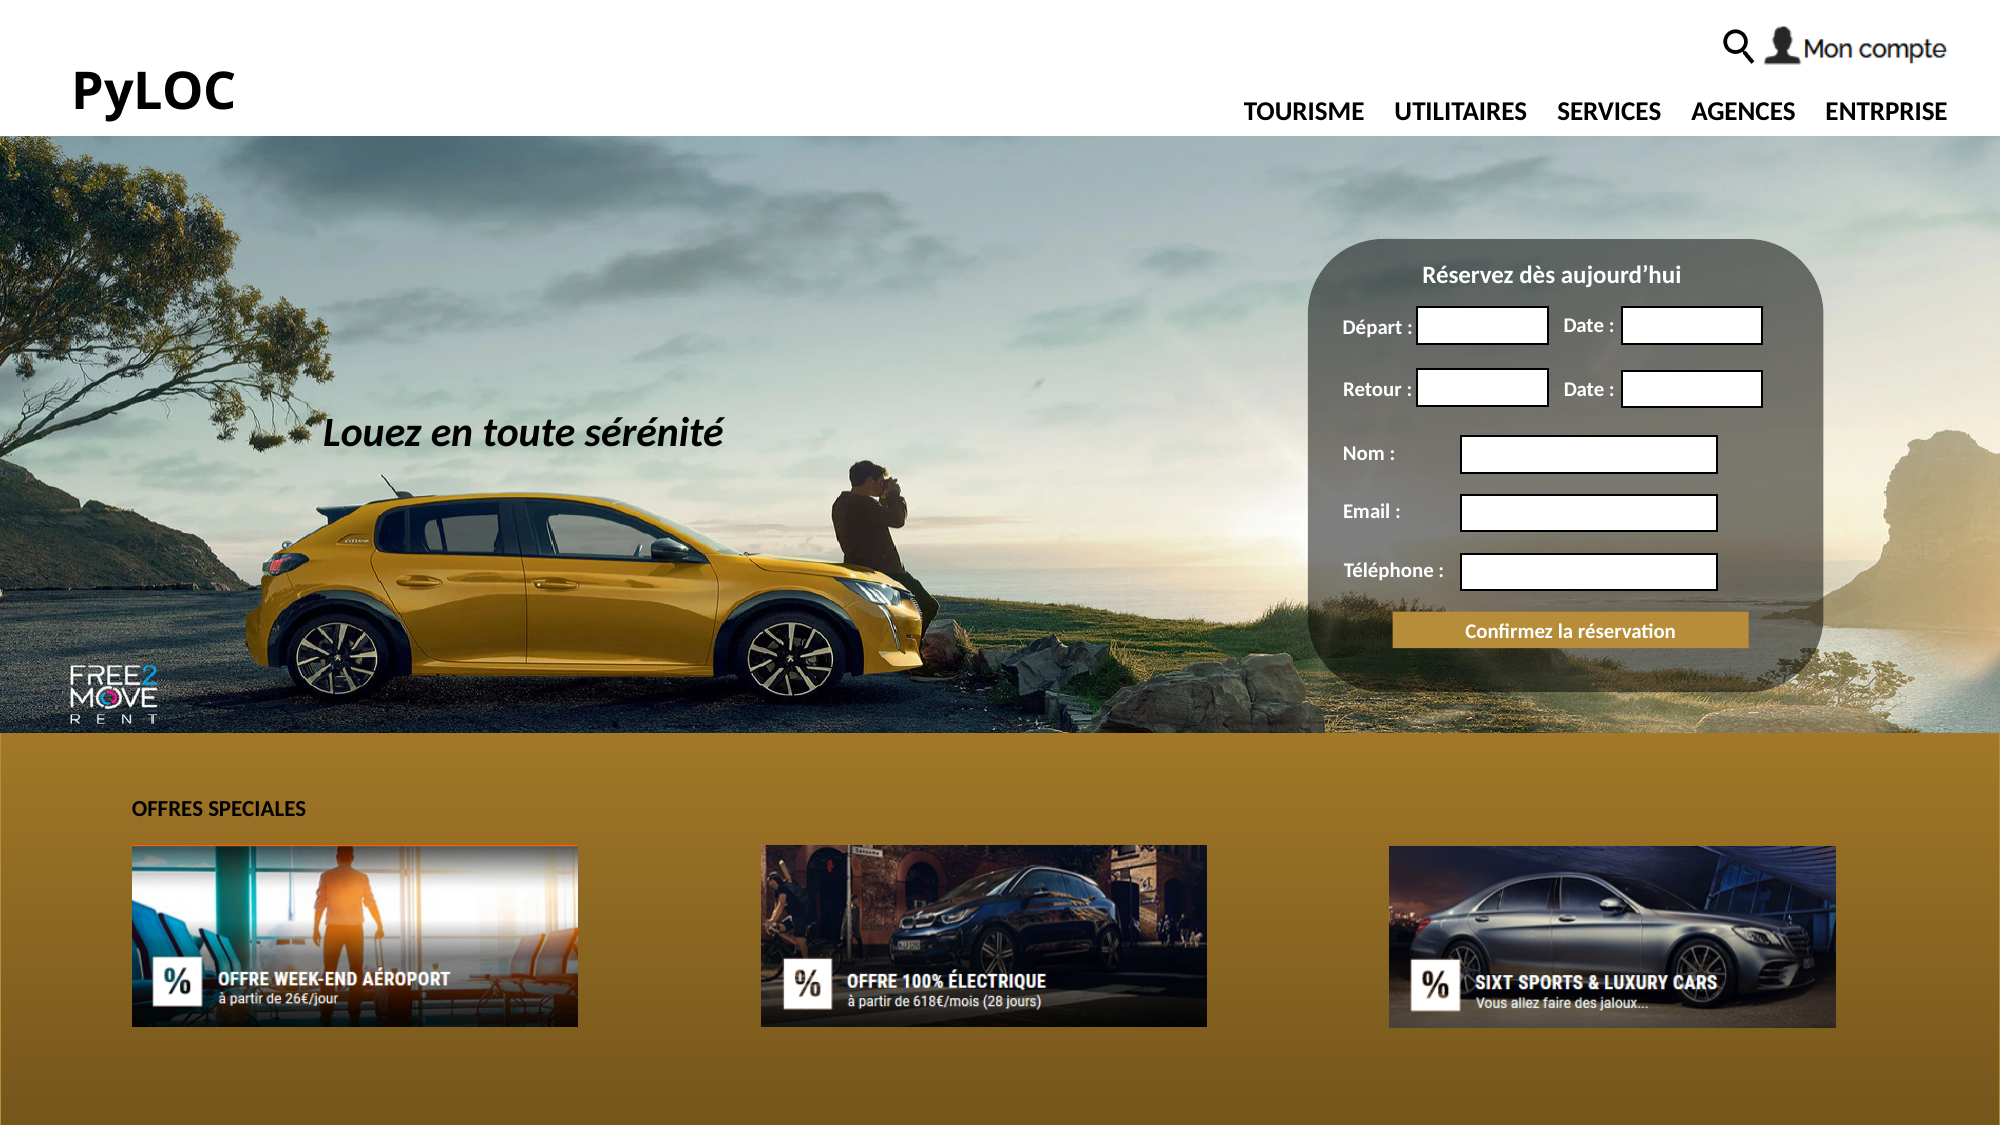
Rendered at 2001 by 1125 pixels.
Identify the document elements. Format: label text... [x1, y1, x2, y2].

text_box TOURISME UTILITAIRES SERVICES AGENCES ENTRPRISE [1228, 85, 1963, 133]
picture [132, 845, 578, 1027]
text_box PyLOC [56, 49, 252, 127]
picture [0, 136, 2000, 733]
text_box [0, 733, 2000, 1125]
picture [1716, 23, 1957, 76]
picture [1389, 846, 1836, 1028]
picture [761, 845, 1207, 1027]
text_box OFFRES SPECIALES [117, 785, 1118, 829]
